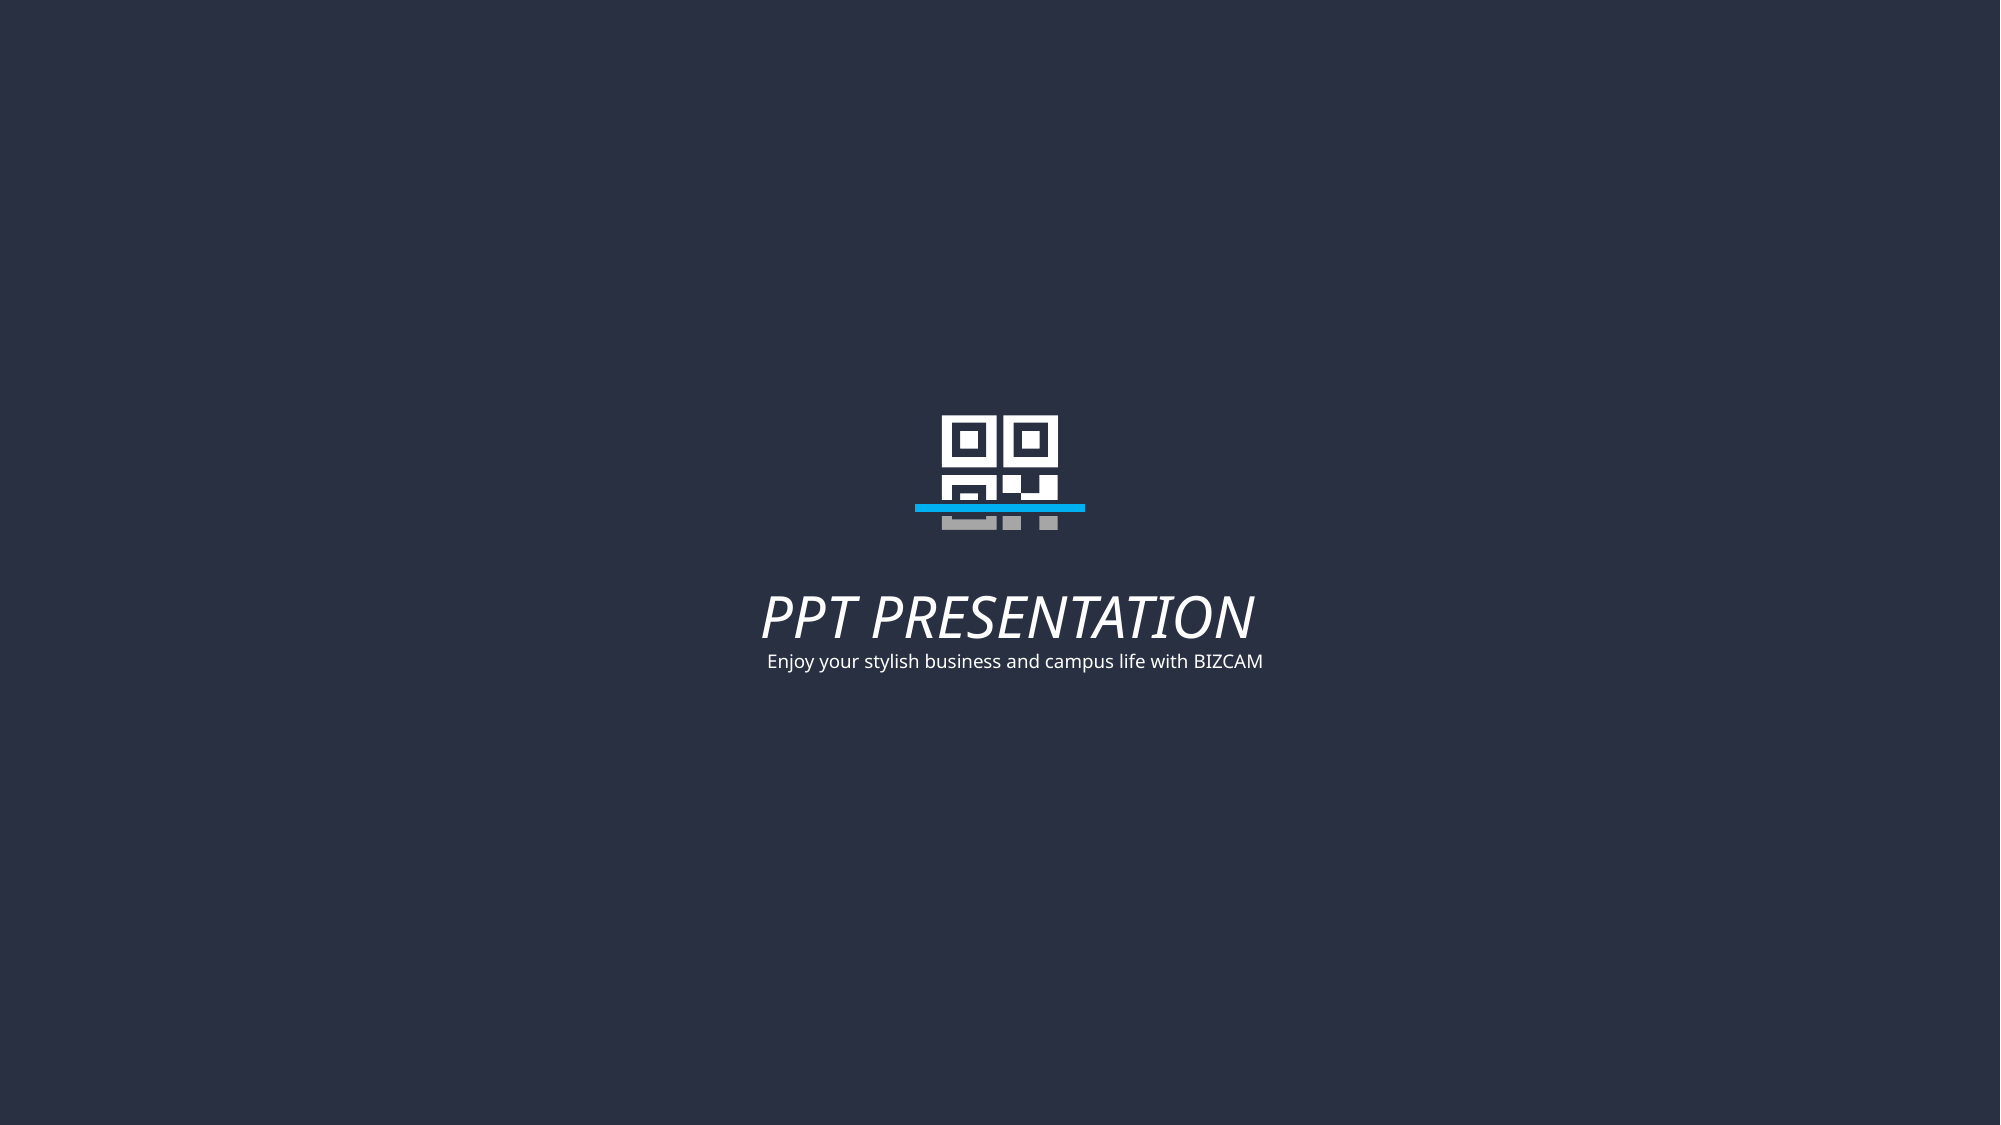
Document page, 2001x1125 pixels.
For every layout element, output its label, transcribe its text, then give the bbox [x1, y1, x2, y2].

text_box [1004, 476, 1020, 492]
text_box [943, 515, 996, 529]
text_box [943, 414, 996, 466]
text_box [911, 501, 1088, 515]
text_box [1022, 476, 1057, 501]
text_box [943, 476, 996, 501]
text_box [911, 280, 1089, 572]
text_box [1040, 515, 1057, 529]
text_box [1004, 414, 1057, 466]
text_box PPT PRESENTATION Enjoy your stylish business and campus life with BIZCAM [500, 572, 1500, 680]
text_box [1004, 515, 1020, 529]
